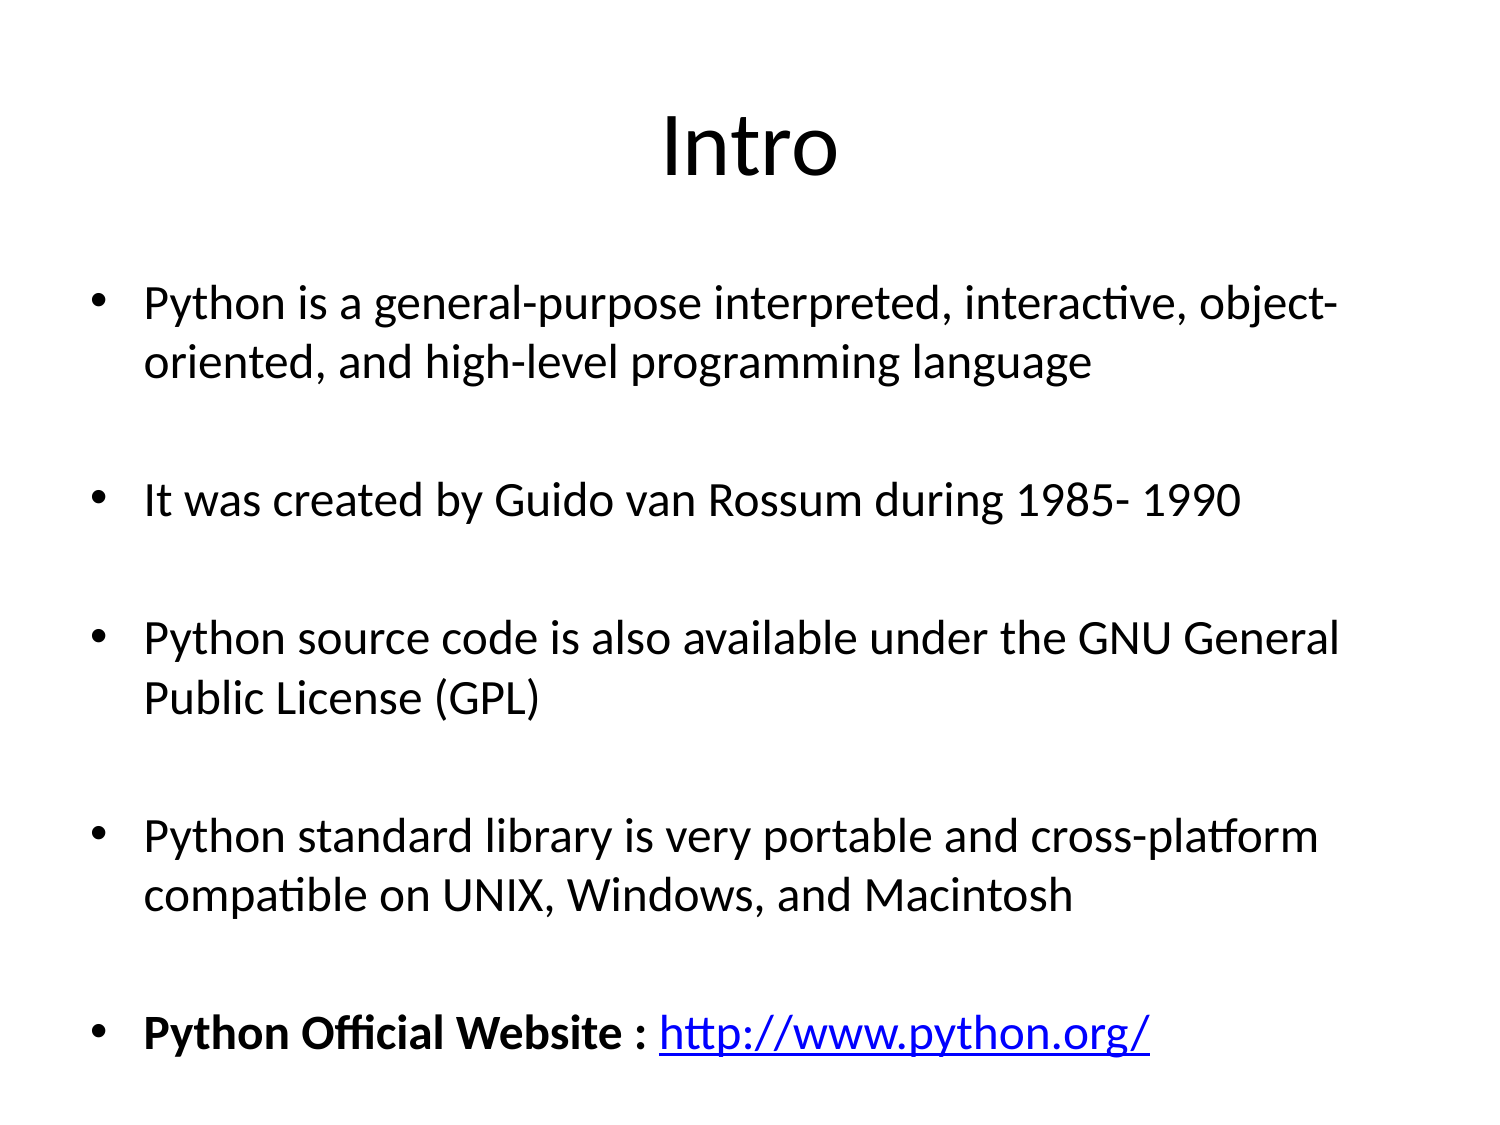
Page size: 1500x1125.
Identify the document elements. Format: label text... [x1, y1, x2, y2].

list Python is a general-purpose interpreted, interactive, object-oriented, and high-level programming language It was created by Guido van Rossum during 1985- 1990 Python source code is also available under the GNU General Public License (GPL) Python standard library is very portable and cross-platform compatible on UNIX, Windows, and Macintosh Python Official Website : http://www.python.org/ [75, 262, 1425, 1075]
title Intro [75, 45, 1425, 233]
